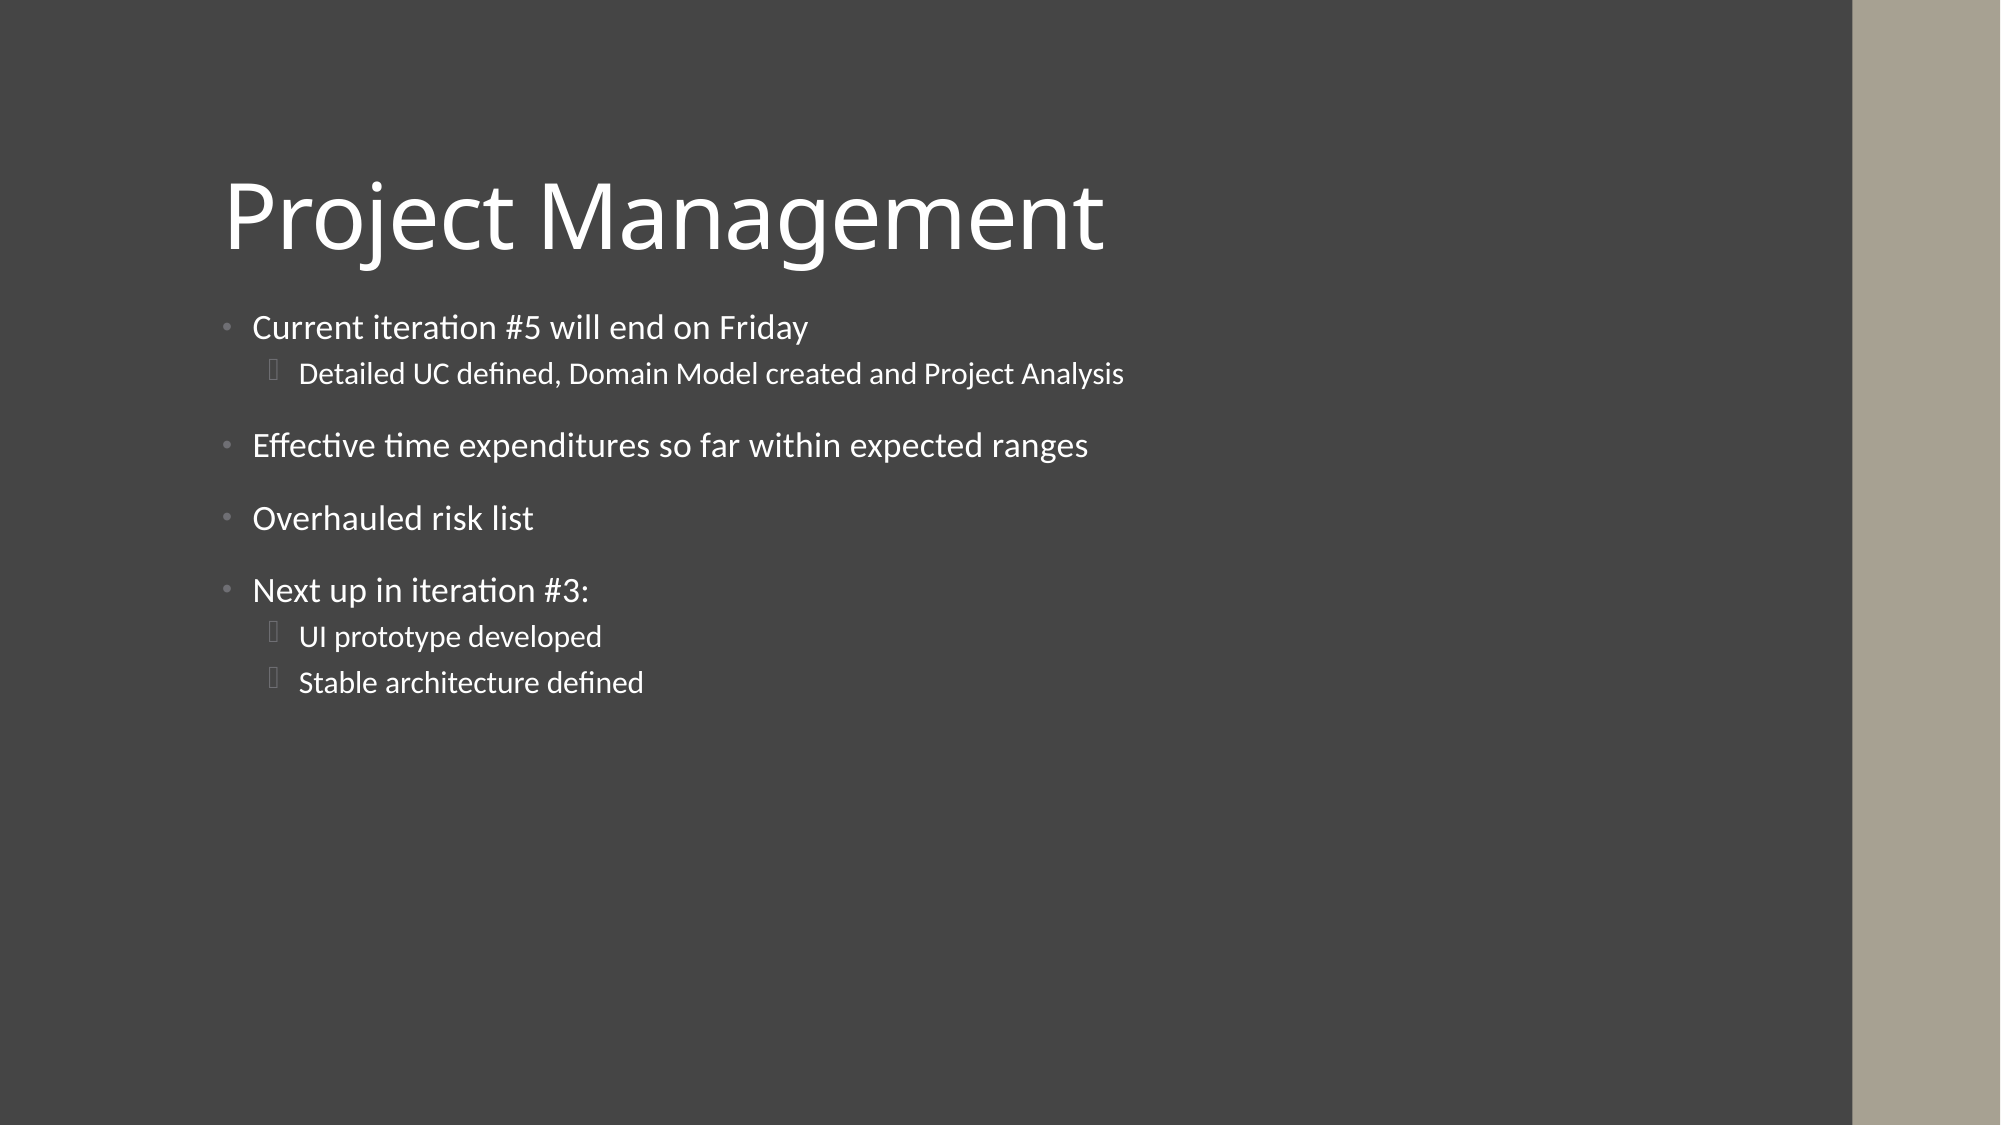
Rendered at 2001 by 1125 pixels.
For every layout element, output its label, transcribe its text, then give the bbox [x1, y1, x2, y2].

title Project Management [206, 60, 1797, 278]
list Current iteration #5 will end on Friday Detailed UC defined, Domain Model created and Project Analysis Effective time expenditures so far within expected ranges Overhauled risk list Next up in iteration #3: UI prototype developed Stable architecture defined [206, 299, 1617, 711]
